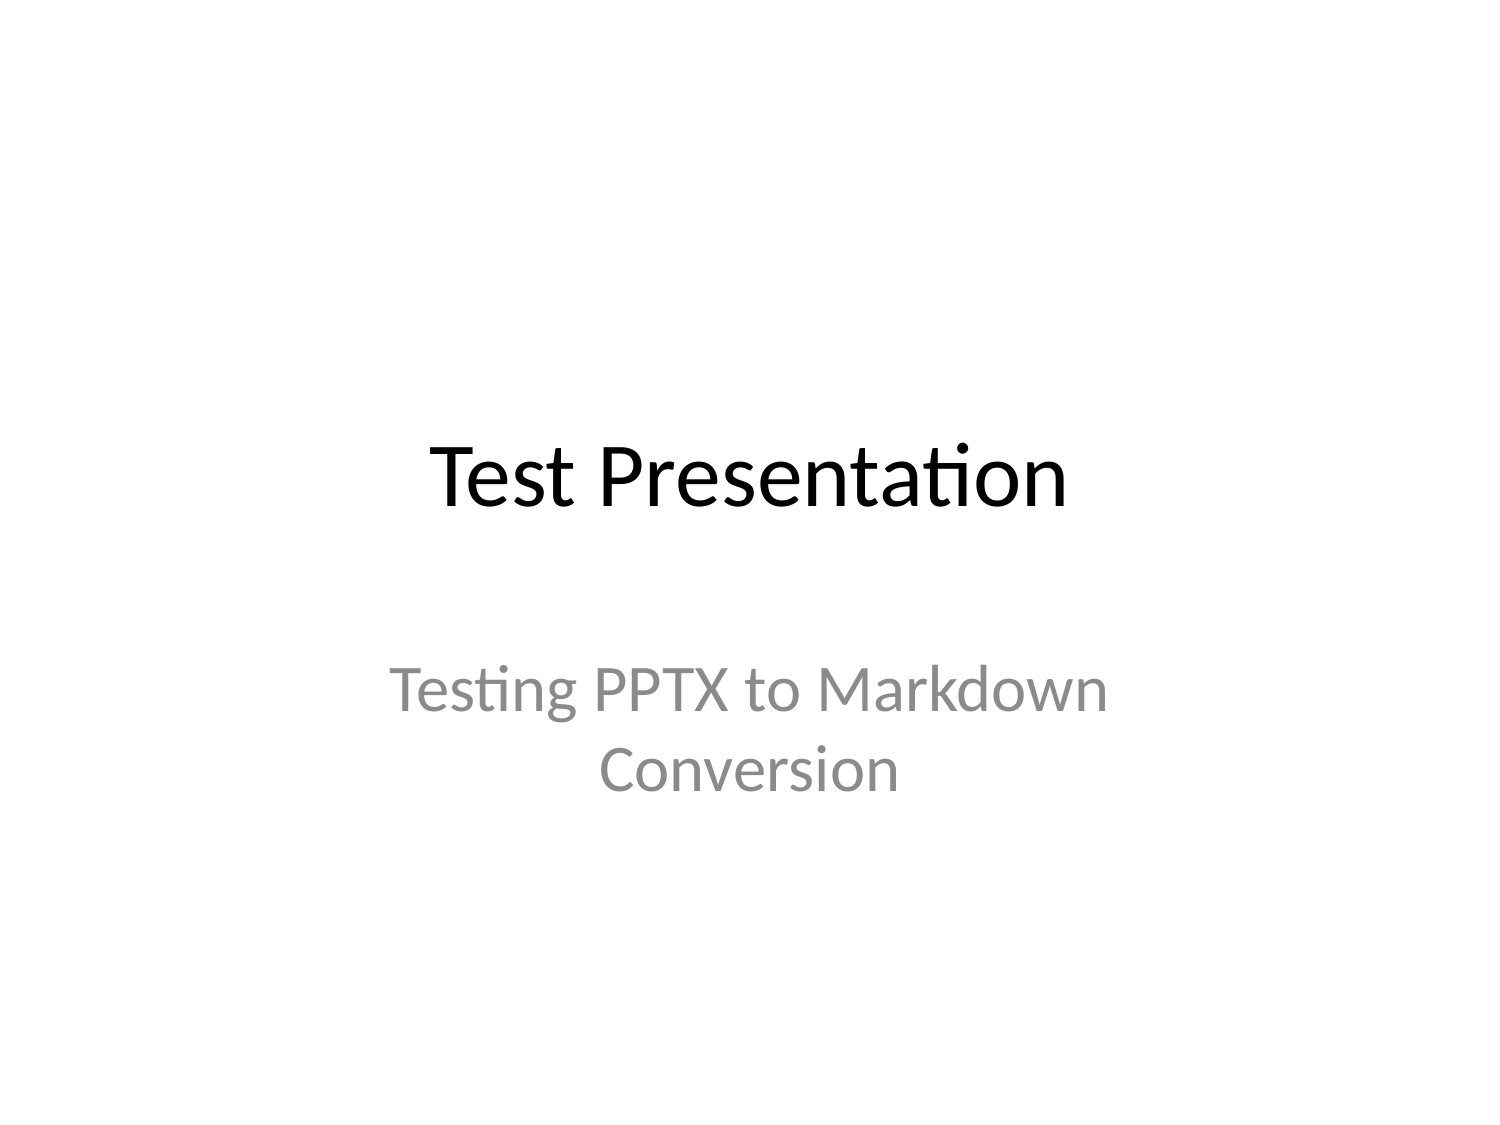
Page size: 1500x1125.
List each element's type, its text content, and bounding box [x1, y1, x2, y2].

title Test Presentation [112, 349, 1388, 591]
subtitle Testing PPTX to Markdown Conversion [225, 637, 1275, 925]
